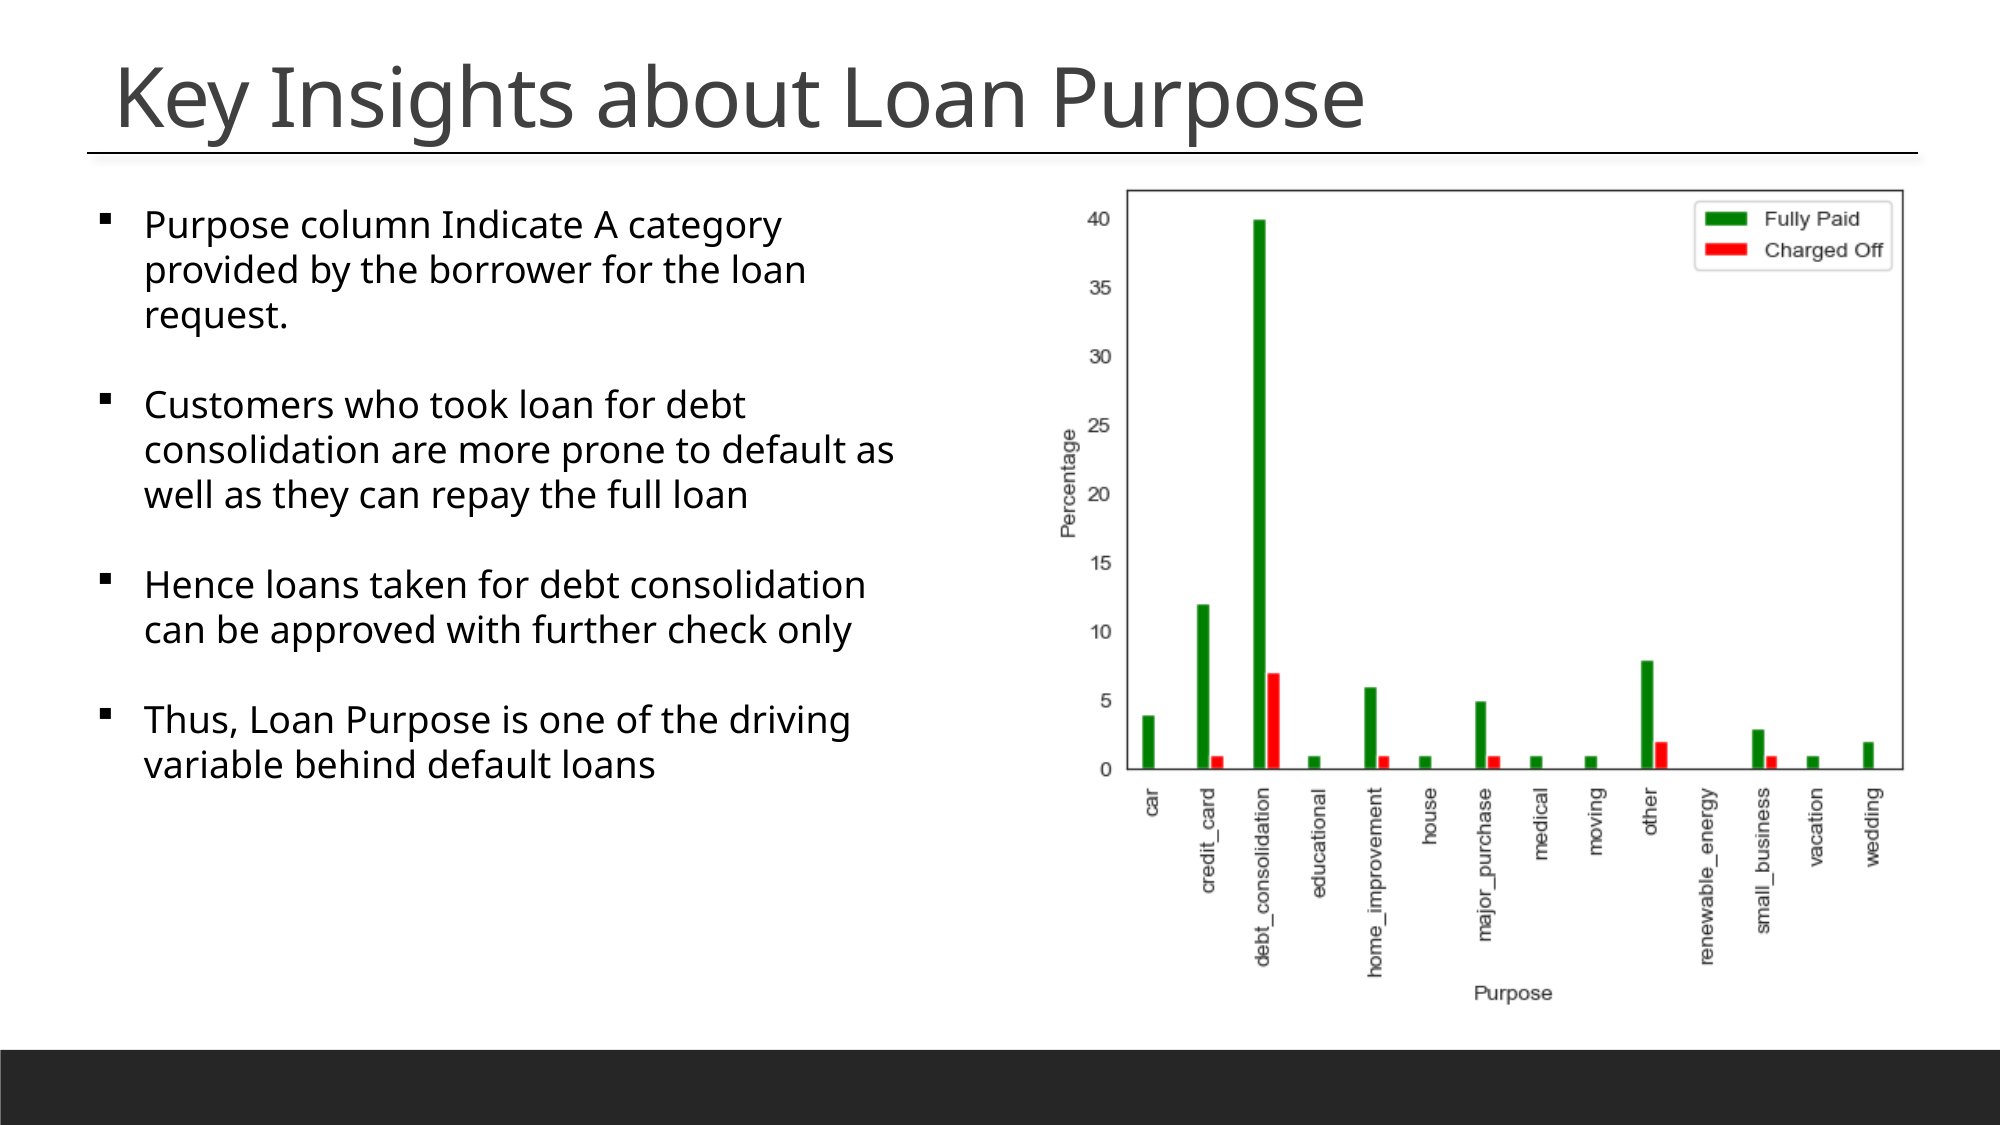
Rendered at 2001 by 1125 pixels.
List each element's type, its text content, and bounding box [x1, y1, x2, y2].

text_box Purpose column Indicate A category provided by the borrower for the loan request. Customers who took loan for debt consolidation are more prone to default as well as they can repay the full loan Hence loans taken for debt consolidation can be approved with further check only Thus, Loan Purpose is one of the driving variable behind default loans [82, 193, 919, 794]
title Key Insights about Loan Purpose [98, 47, 2000, 154]
picture [1043, 175, 1919, 1020]
